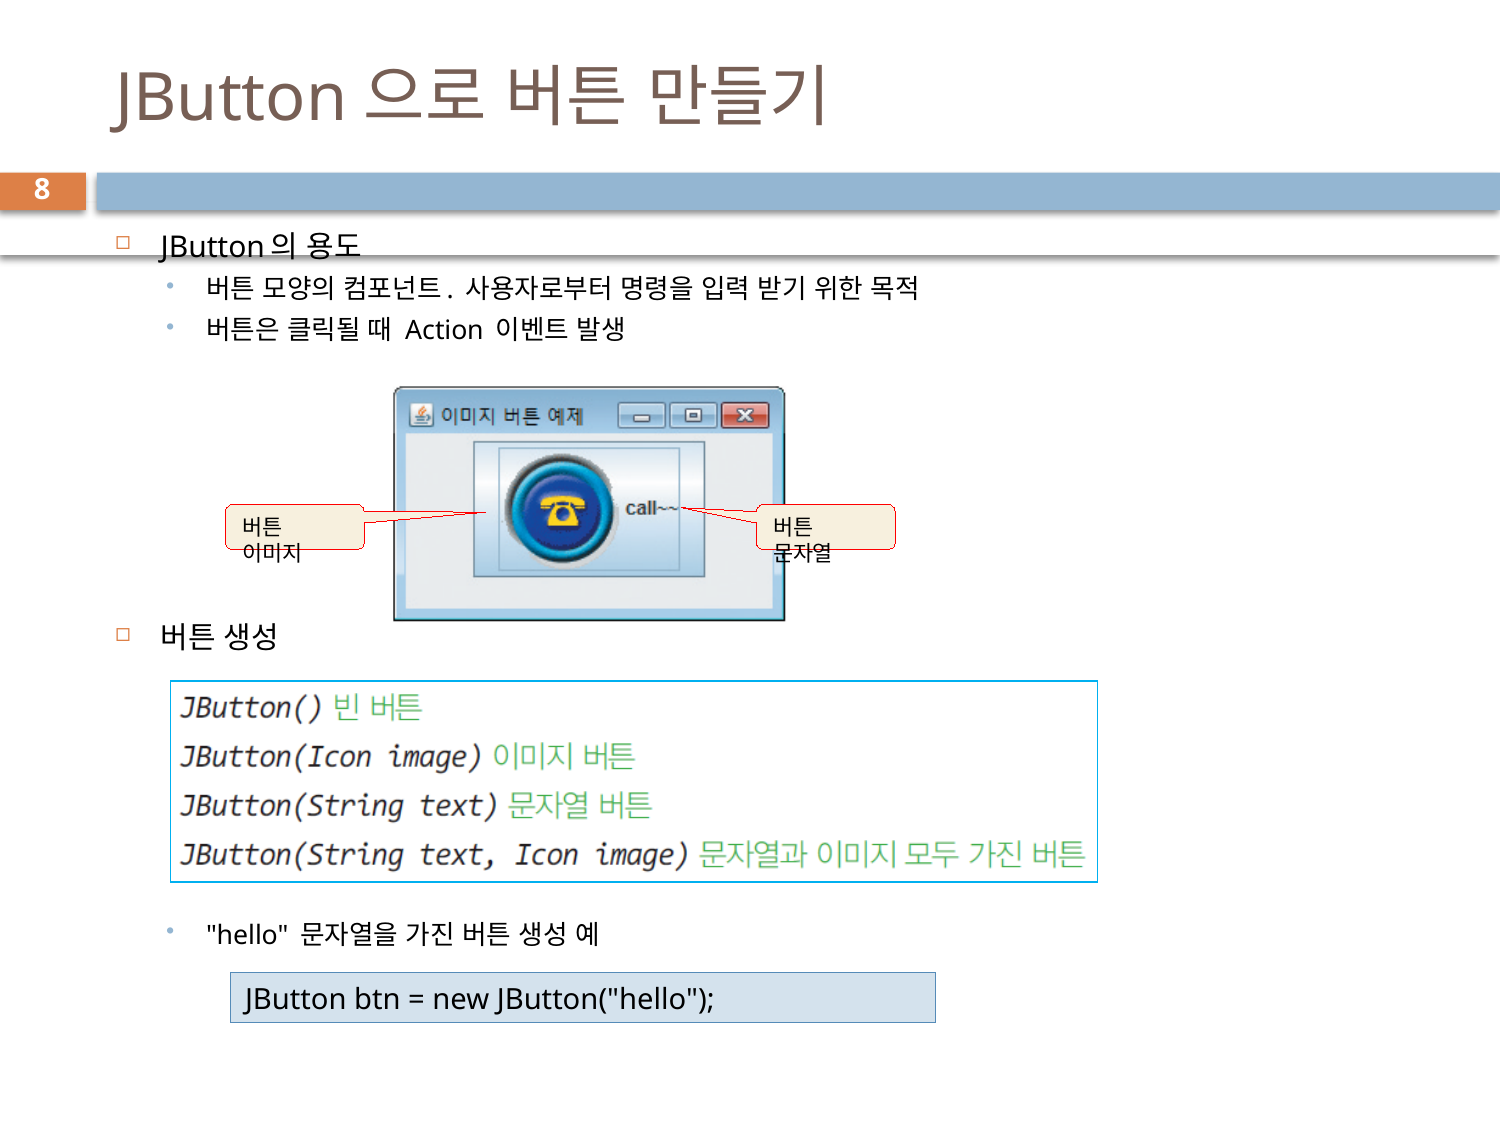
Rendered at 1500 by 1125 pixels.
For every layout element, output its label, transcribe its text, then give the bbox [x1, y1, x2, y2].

title JButton으로 버튼 만들기 [100, 37, 1438, 149]
slide_number 8 [0, 170, 87, 211]
picture [392, 384, 787, 624]
text_box JButton btn = new JButton("hello"); [230, 972, 936, 1023]
text_box 버튼 이미지 [225, 504, 386, 550]
list JButton의 용도 버튼 모양의 컴포넌트. 사용자로부터 명령을 입력 받기 위한 목적 버튼은 클릭될 때 Action 이벤트 발생 버튼 생성 "hello" 문자열을 가진 버튼 생성 예 [100, 219, 1438, 965]
text_box 버튼 문자열 [792, 504, 896, 550]
picture [172, 683, 1096, 880]
